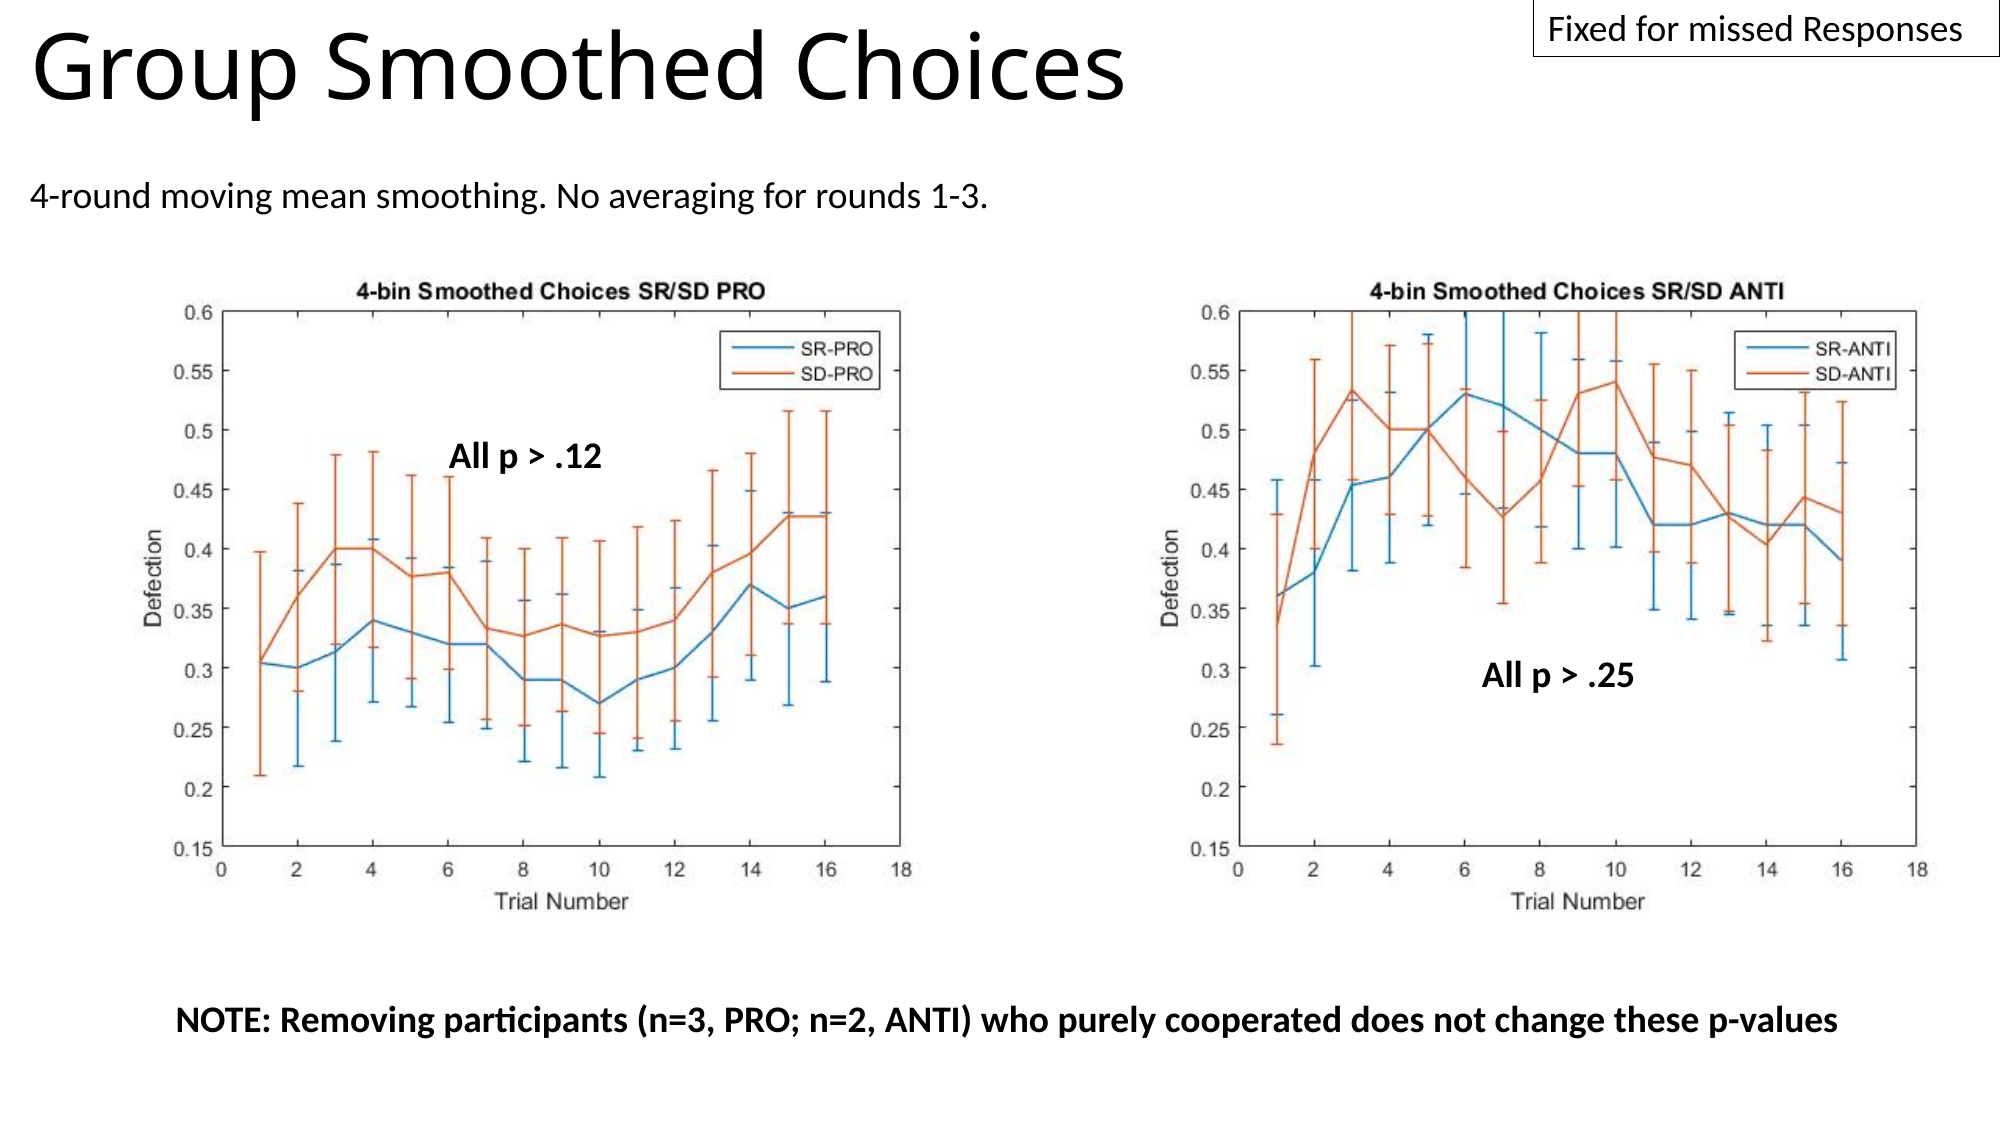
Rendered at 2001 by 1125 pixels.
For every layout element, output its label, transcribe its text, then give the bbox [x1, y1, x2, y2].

text_box 4-round moving mean smoothing. No averaging for rounds 1-3. [15, 163, 1904, 224]
text_box Fixed for missed Responses [1533, 0, 2000, 57]
text_box NOTE: Removing participants (n=3, PRO; n=2, ANTI) who purely cooperated does not change these p-values [160, 987, 1863, 1047]
picture [108, 262, 984, 919]
title Group Smoothed Choices [15, 6, 1741, 134]
picture [1124, 262, 2000, 919]
